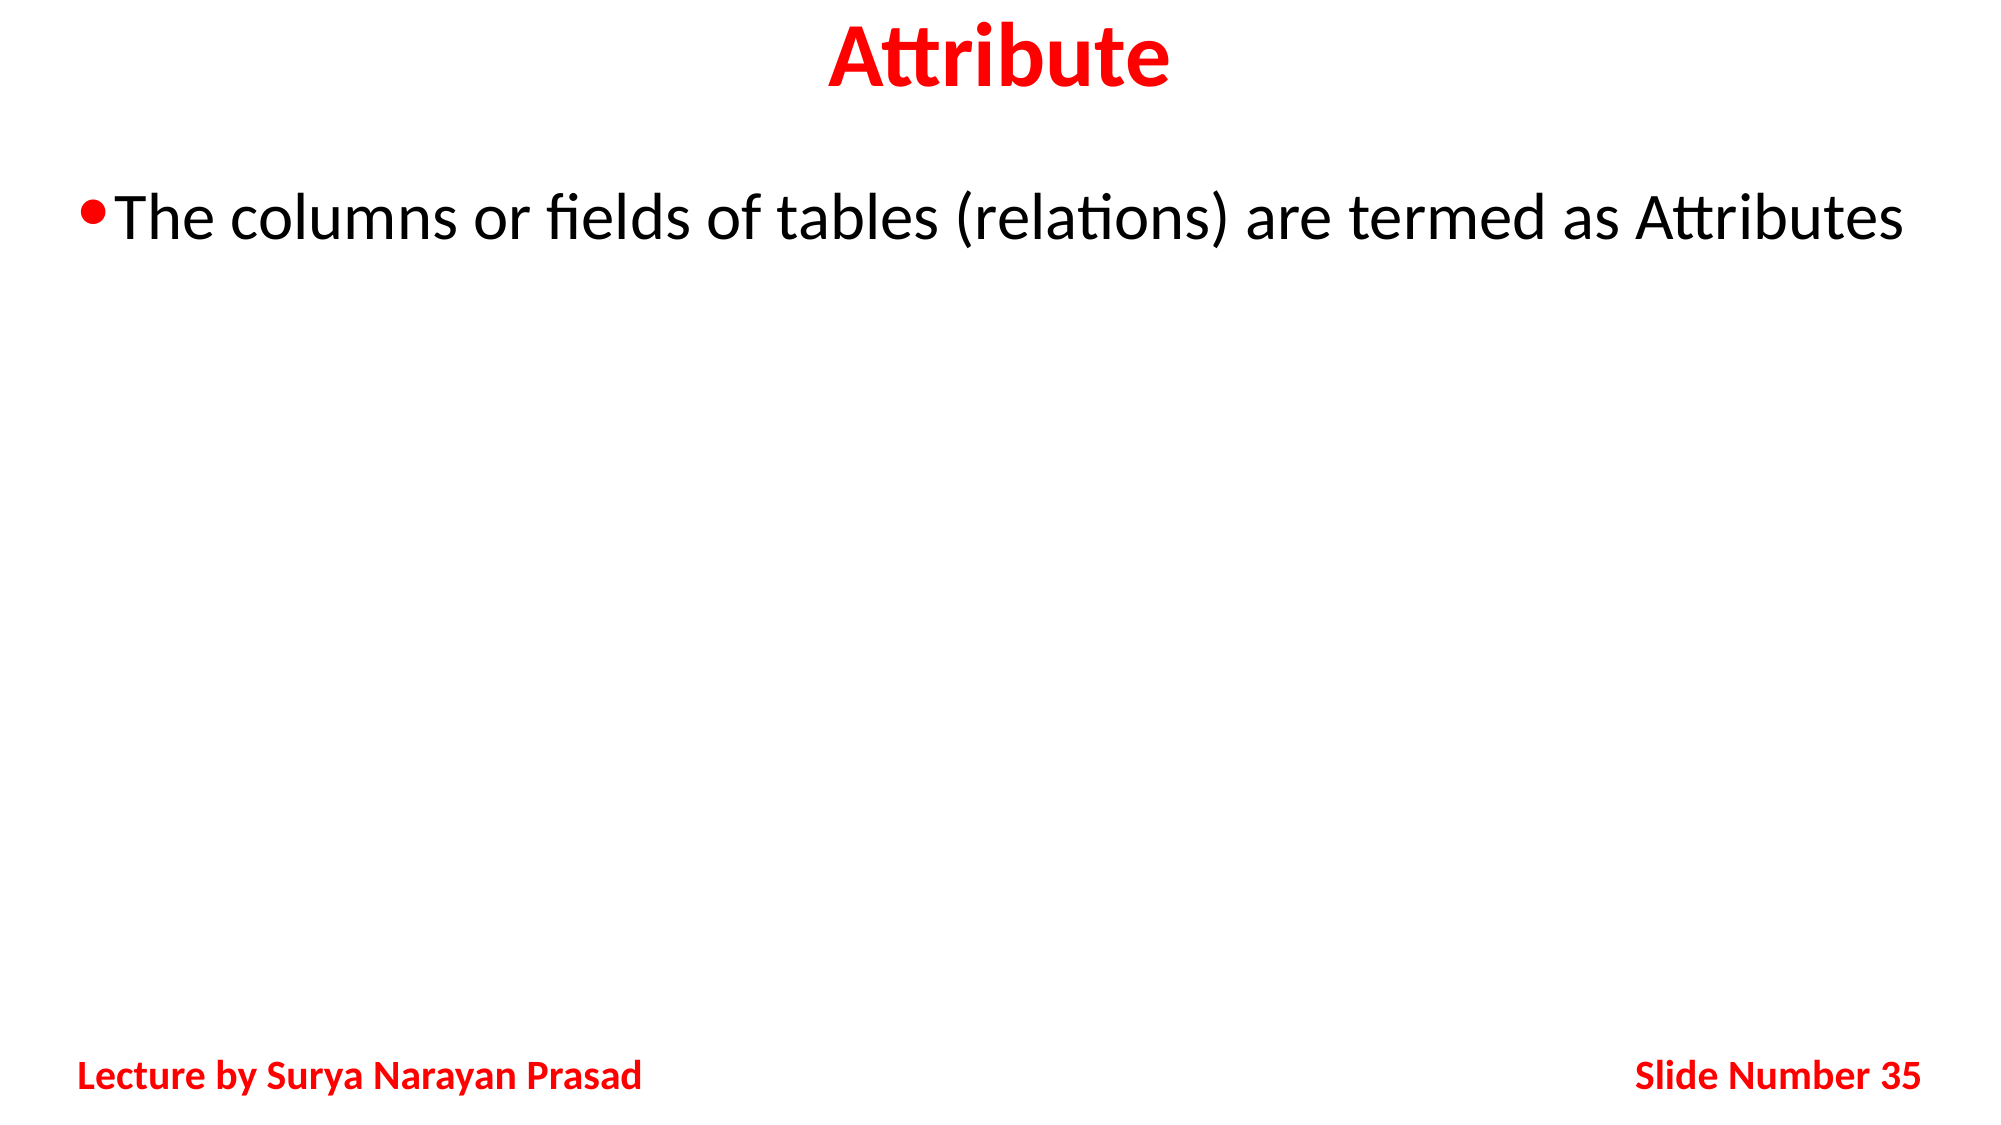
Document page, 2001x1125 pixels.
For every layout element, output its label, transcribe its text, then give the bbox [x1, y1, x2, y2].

list The columns or fields of tables (relations) are termed as Attributes [62, 174, 1938, 988]
title Attribute [0, 0, 2000, 125]
slide_number Slide Number 35 [1524, 1042, 1938, 1103]
footer Lecture by Surya Narayan Prasad [62, 1042, 688, 1103]
